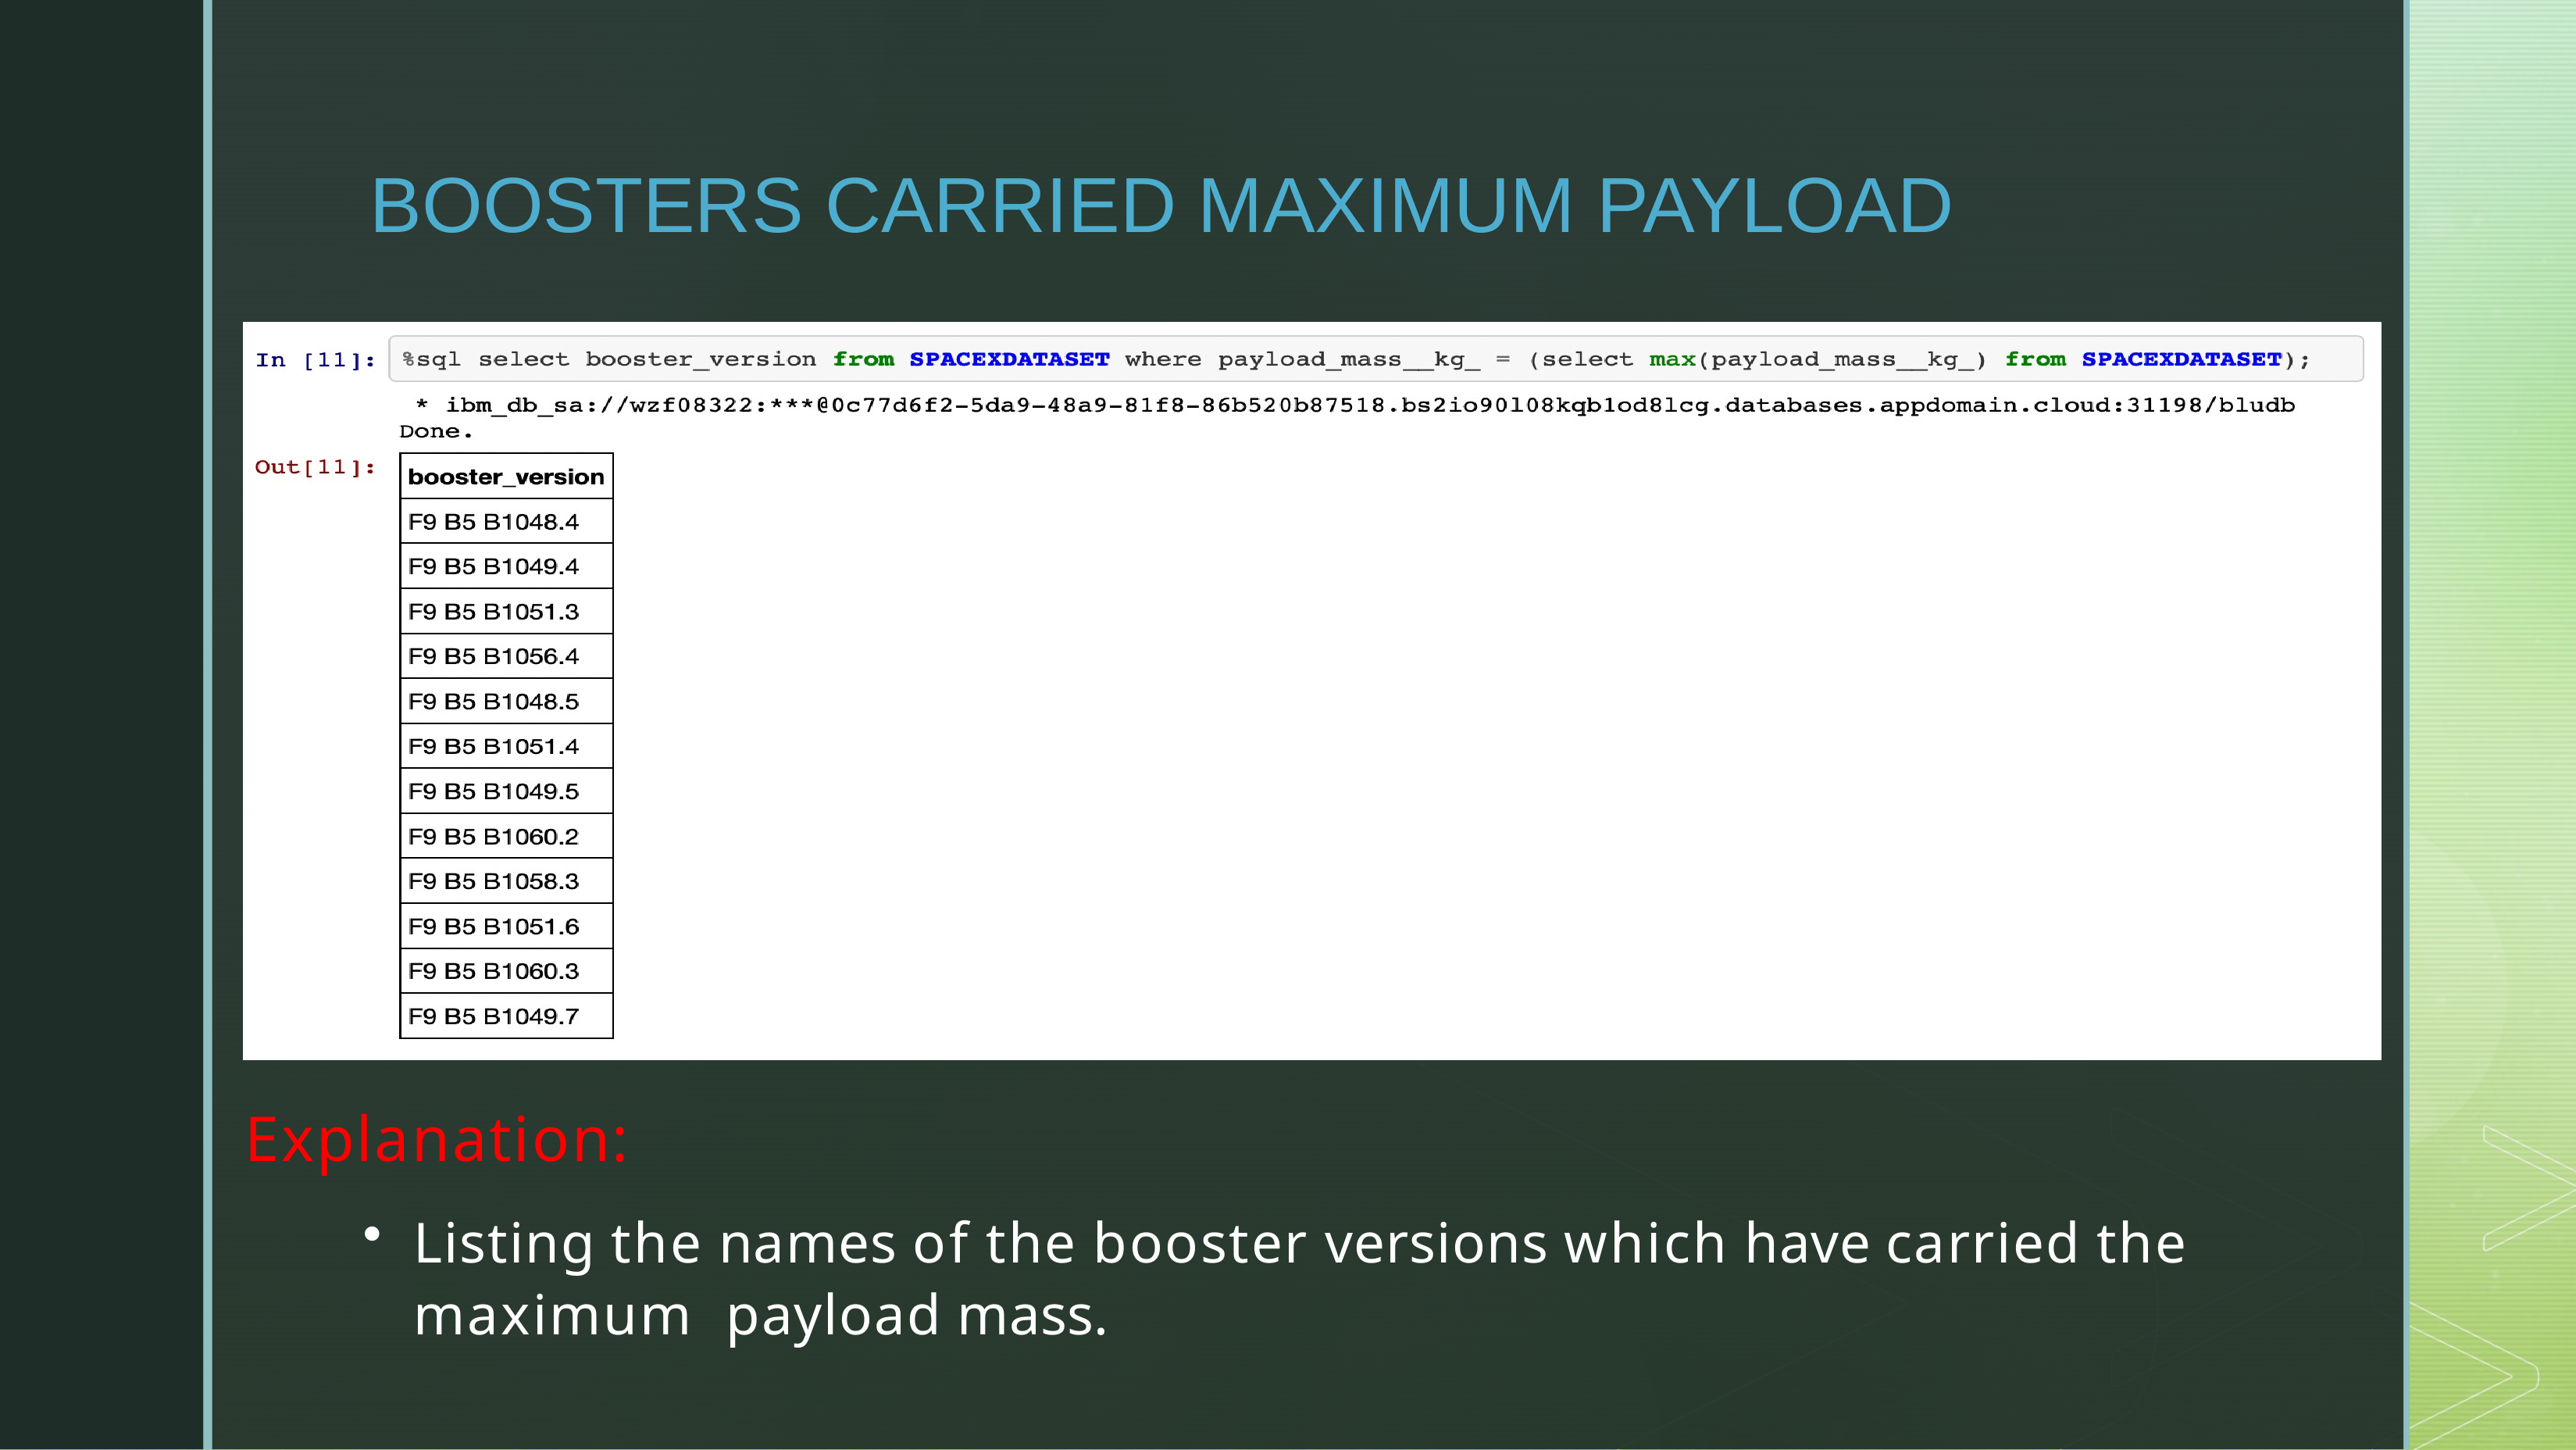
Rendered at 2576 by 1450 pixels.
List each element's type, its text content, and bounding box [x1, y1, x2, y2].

text_box BOOSTERS CARRIED MAXIMUM PAYLOAD [359, 148, 1968, 254]
picture [243, 321, 2382, 1061]
text_box Explanation: Listing the names of the booster versions which have carried the maximum payload mass. [243, 1061, 2268, 1346]
picture [2410, 0, 2576, 1450]
